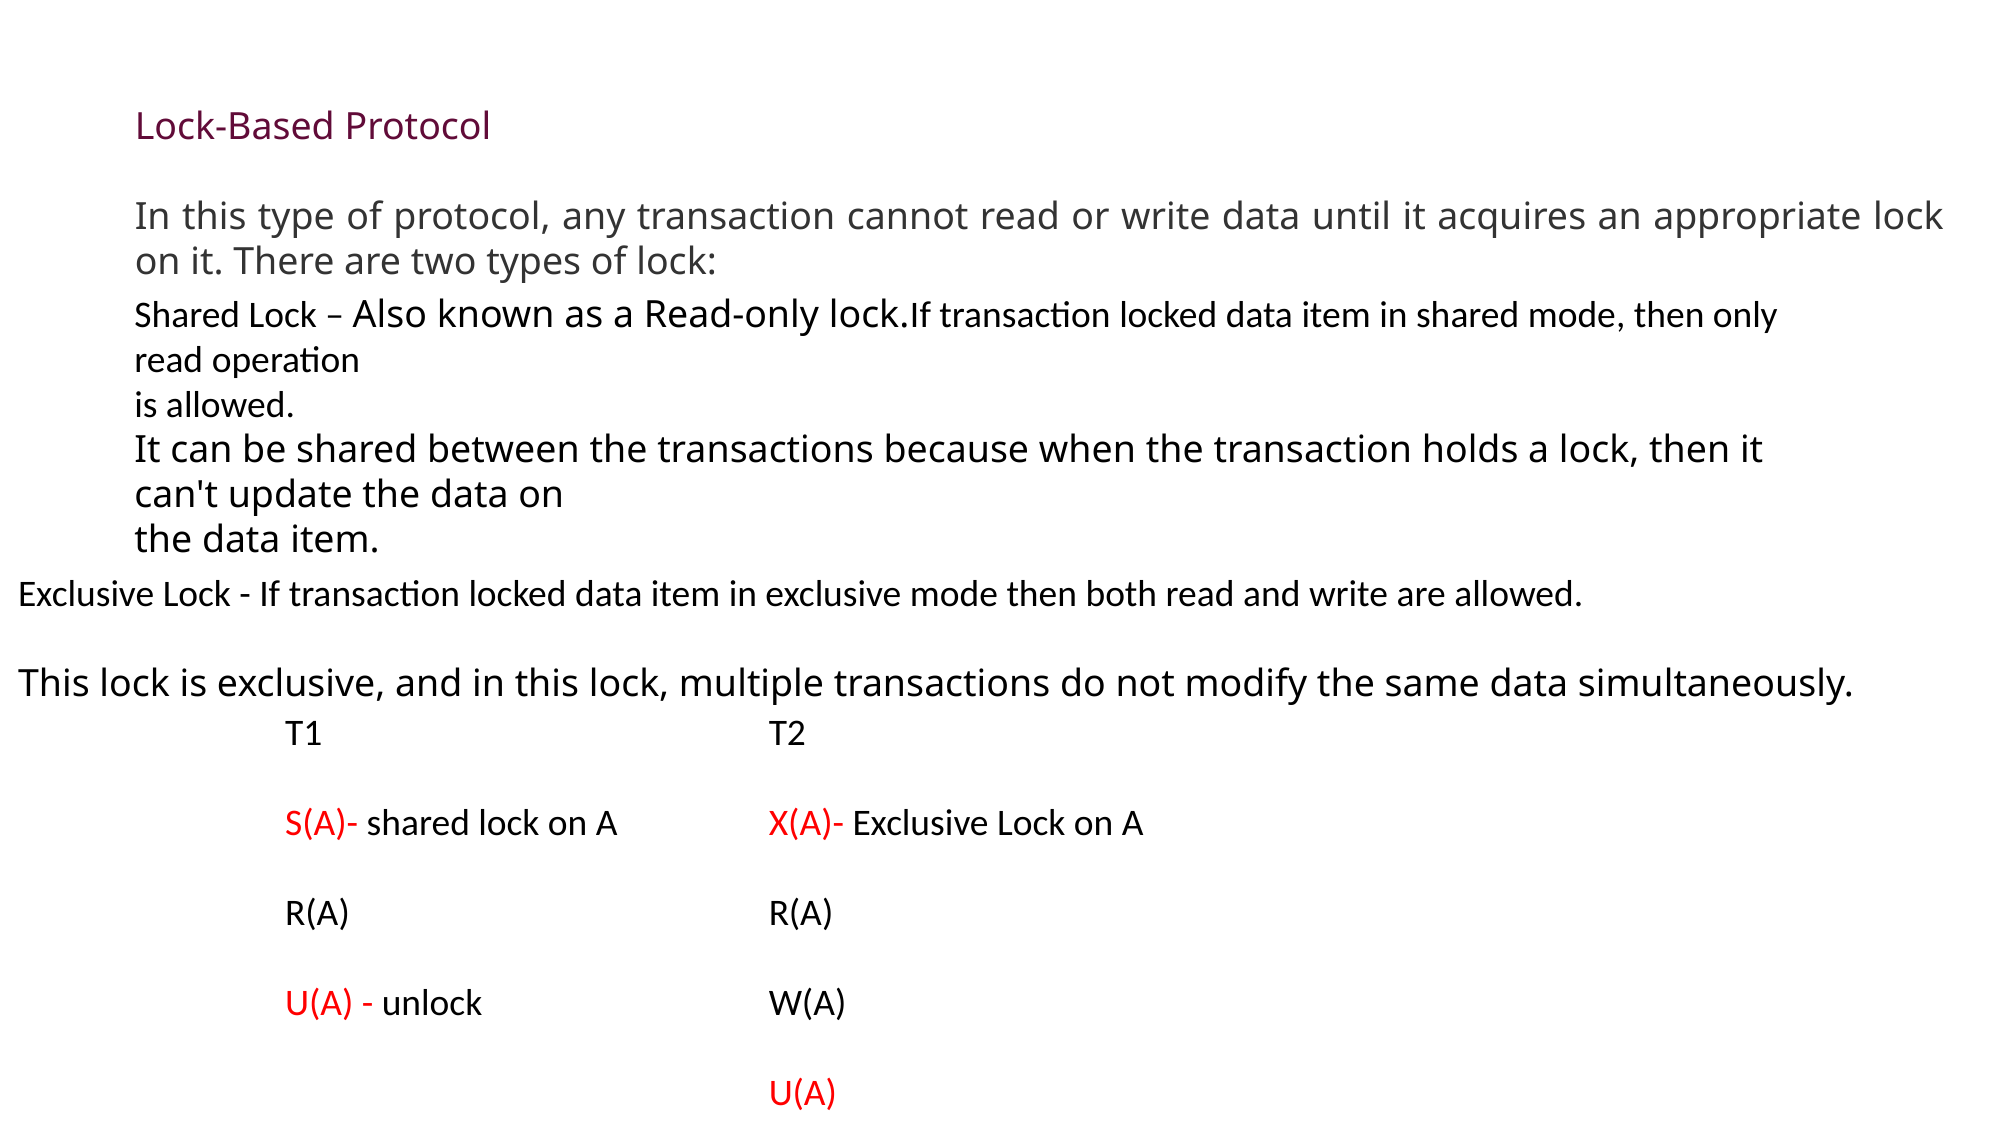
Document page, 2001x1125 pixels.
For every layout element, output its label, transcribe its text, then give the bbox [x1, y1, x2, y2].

text_box Lock-Based Protocol In this type of protocol, any transaction cannot read or write data until it acquires an appropriate lock on it. There are two types of lock: [120, 94, 1960, 290]
text_box T2 X(A)- Exclusive Lock on A R(A) W(A) U(A) [754, 700, 1192, 1121]
text_box Shared Lock – Also known as a Read-only lock.If transaction locked data item in shared mode, then only read operation is allowed. It can be shared between the transactions because when the transaction holds a lock, then it can't update the data on the data item. [119, 282, 1845, 562]
text_box Exclusive Lock - If transaction locked data item in exclusive mode then both read and write are allowed. This lock is exclusive, and in this lock, multiple transactions do not modify the same data simultaneously. [3, 562, 1871, 757]
text_box T1 S(A)- shared lock on A R(A) U(A) - unlock [270, 700, 652, 1031]
